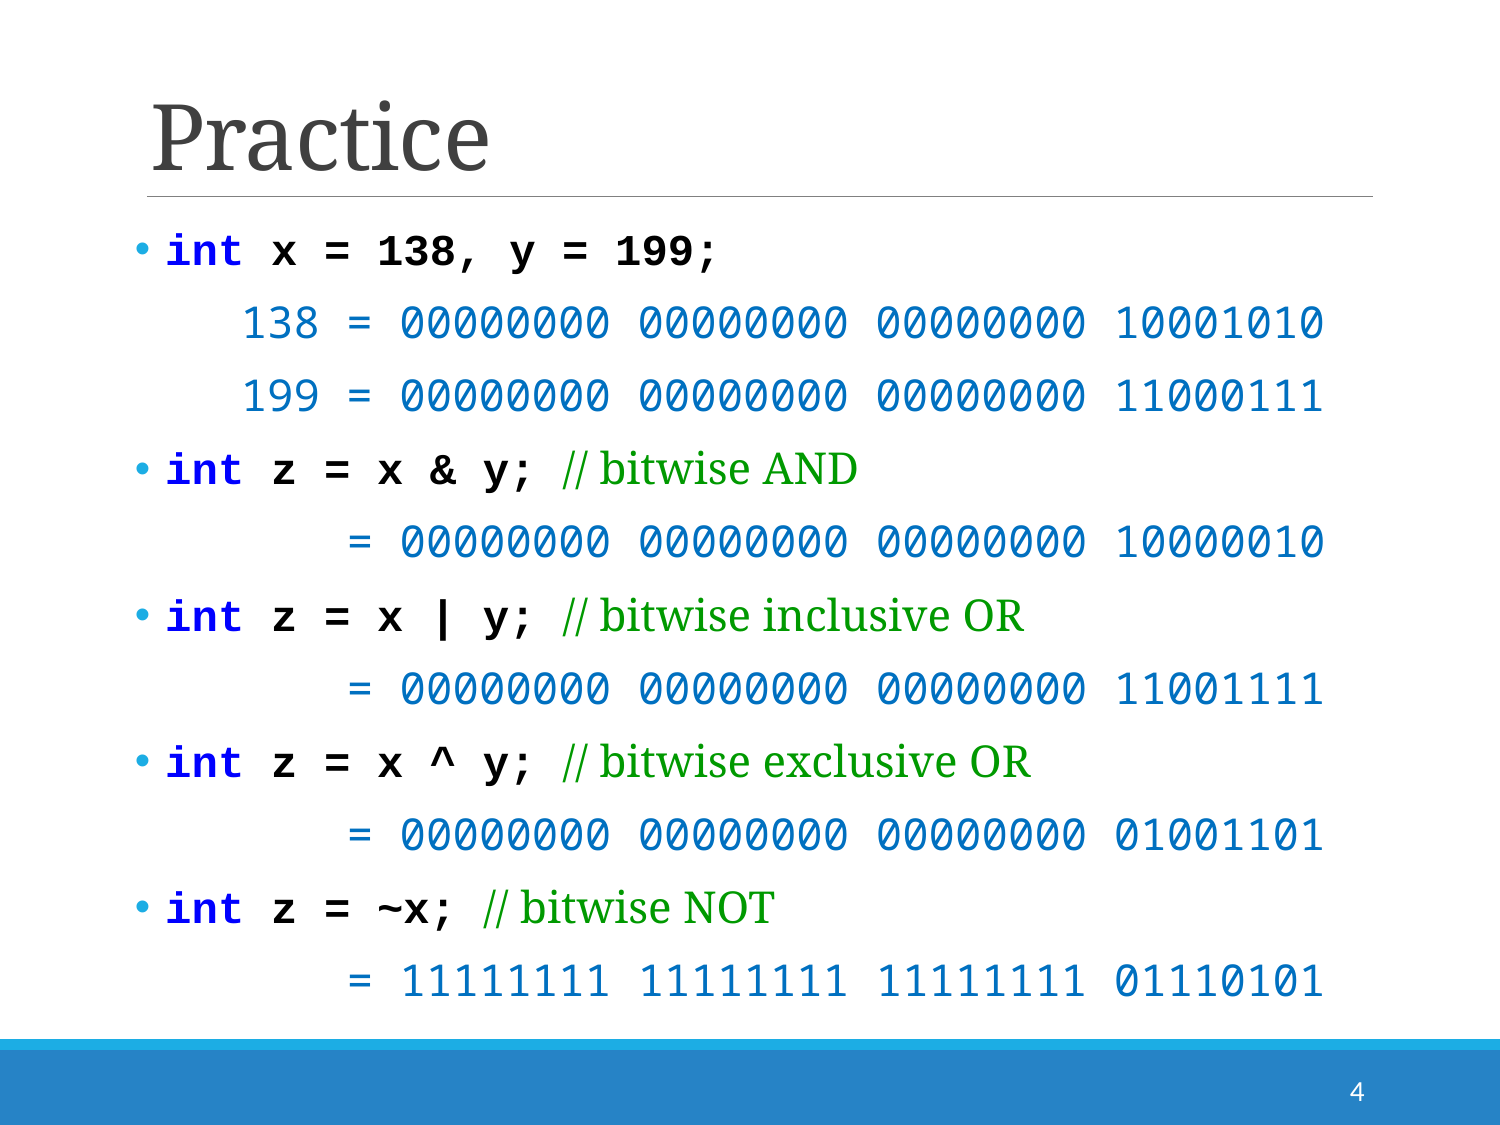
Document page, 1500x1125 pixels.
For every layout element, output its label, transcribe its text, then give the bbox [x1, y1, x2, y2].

title Practice [135, 47, 1373, 197]
slide_number 4 [1218, 1059, 1380, 1120]
list int x = 138, y = 199; 138 = 00000000 00000000 00000000 10001010 199 = 00000000 00000000 00000000 11000111 int z = x & y; // bitwise AND = 00000000 00000000 00000000 10000010 int z = x | y; // bitwise inclusive OR = 00000000 00000000 00000000 11001111 int z = x ^ y; // bitwise exclusive OR = 00000000 00000000 00000000 01001101 int z = ~x; // bitwise NOT = 11111111 11111111 11111111 01110101 [134, 220, 1373, 1024]
